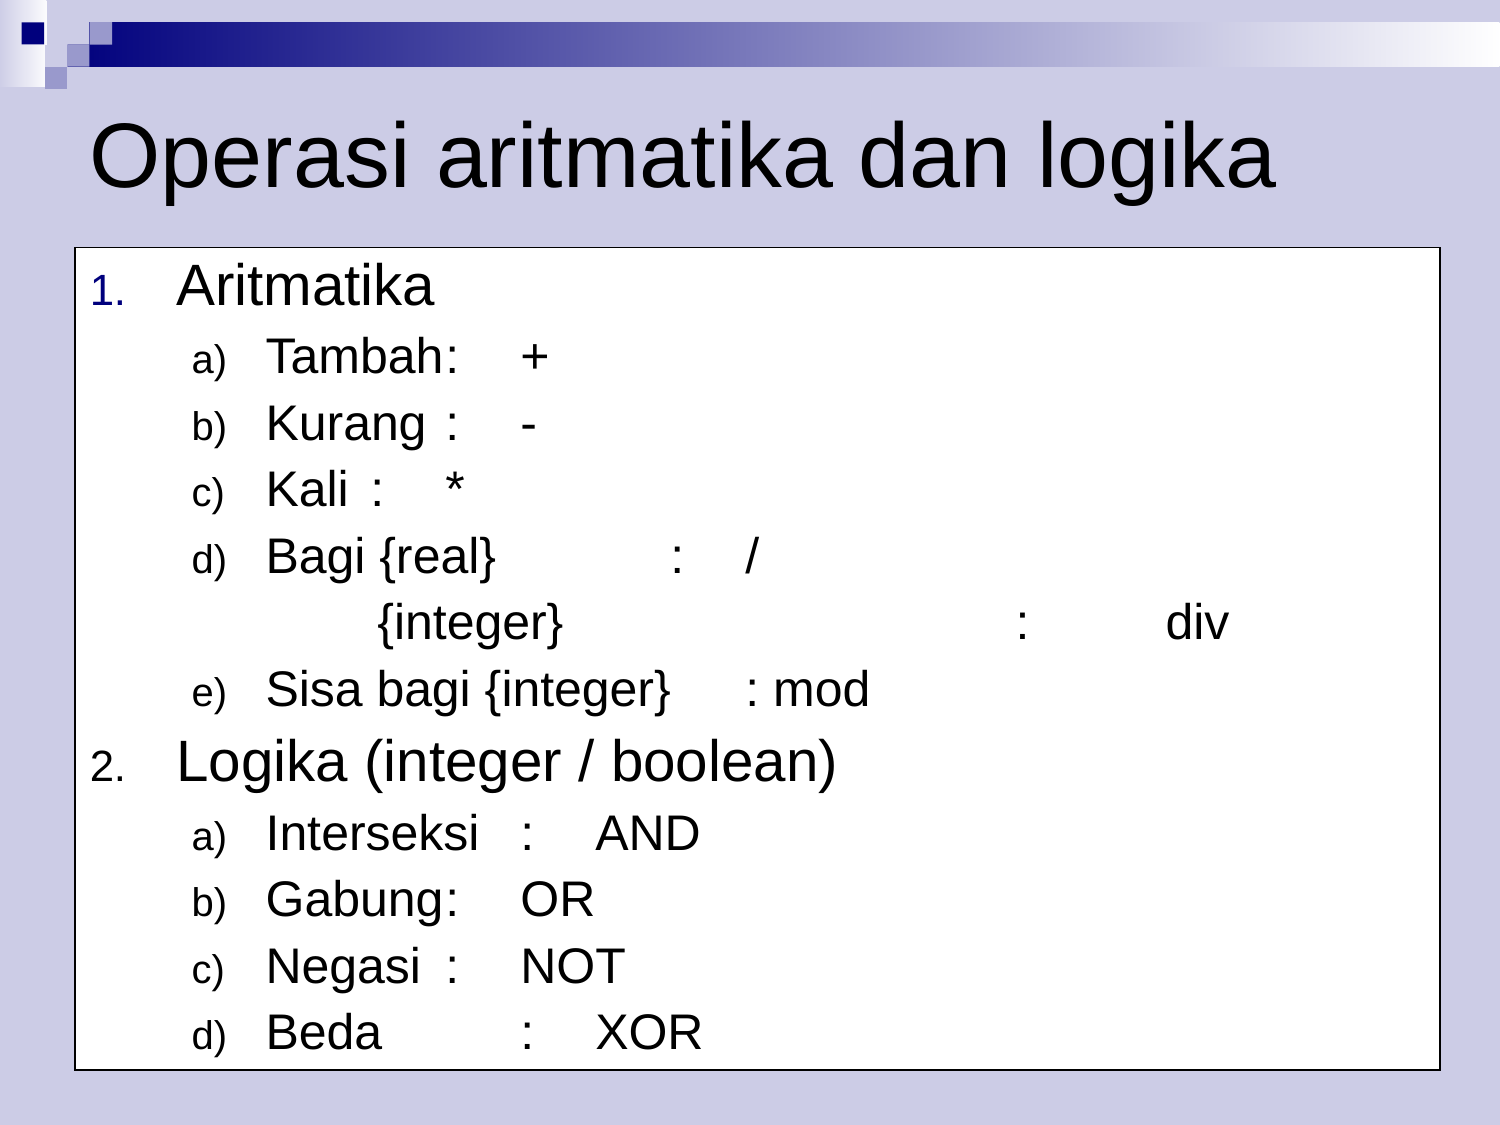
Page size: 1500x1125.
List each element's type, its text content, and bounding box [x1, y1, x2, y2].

list Aritmatika Tambah : + Kurang : - Kali : * Bagi {real} : / {integer} : div Sisa bagi {integer} : mod Logika (integer / boolean) Interseksi : AND Gabung : OR Negasi : NOT Beda : XOR [75, 247, 1441, 1070]
title Operasi aritmatika dan logika [75, 75, 1425, 228]
